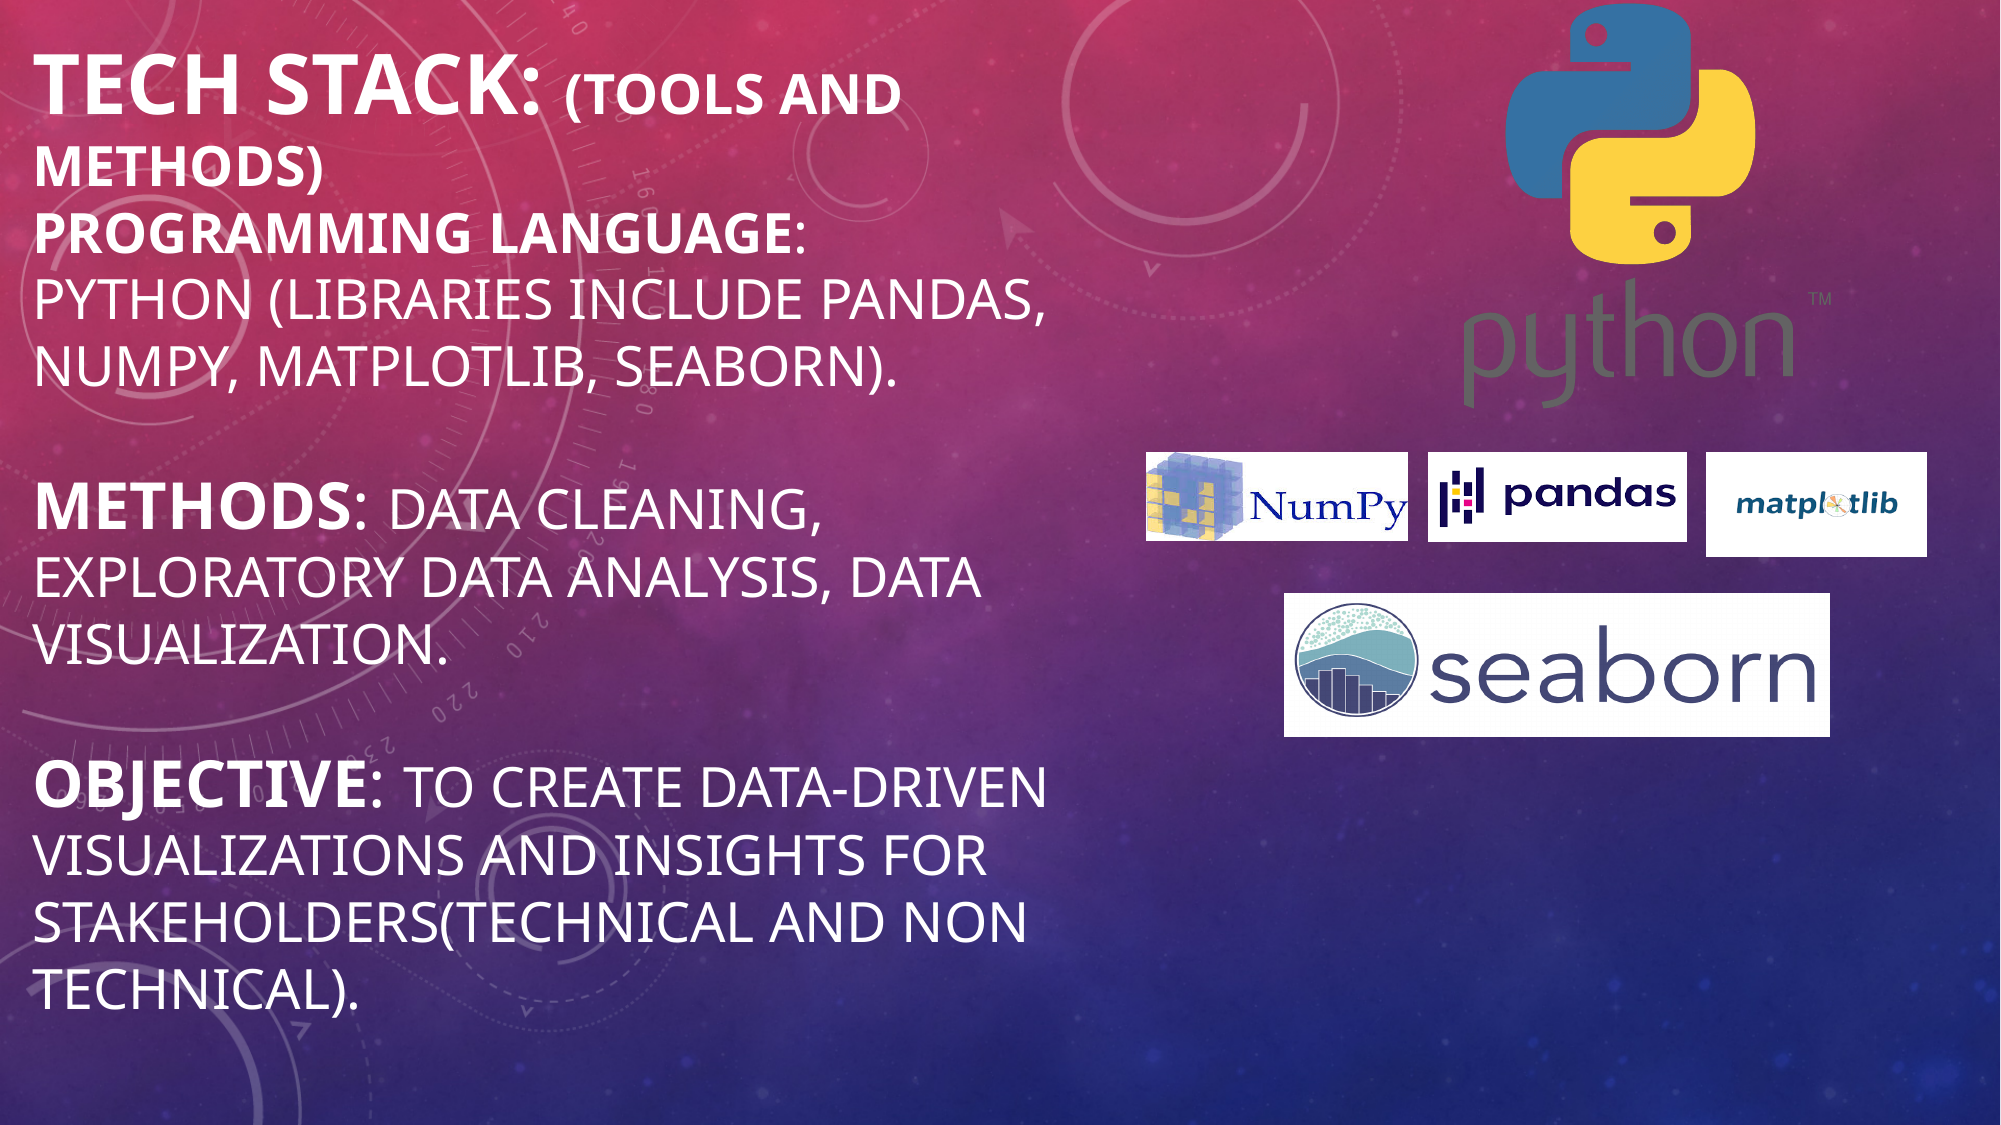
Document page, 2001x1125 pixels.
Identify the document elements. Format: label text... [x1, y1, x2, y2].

title Tech Stack: (Tools and Methods) Programming Language: Python (LIBRARIES INCLUDE Pandas, NumPy, Matplotlib, Seaborn). Methods: Data cleaning, exploratory data analysis, data visualization. Objective: TO Create data-driven visualizations and insights for stakeholders(TECHNICAL AND NON TECHNICAL). [17, 13, 1224, 1095]
picture [0, 0, 2001, 1125]
